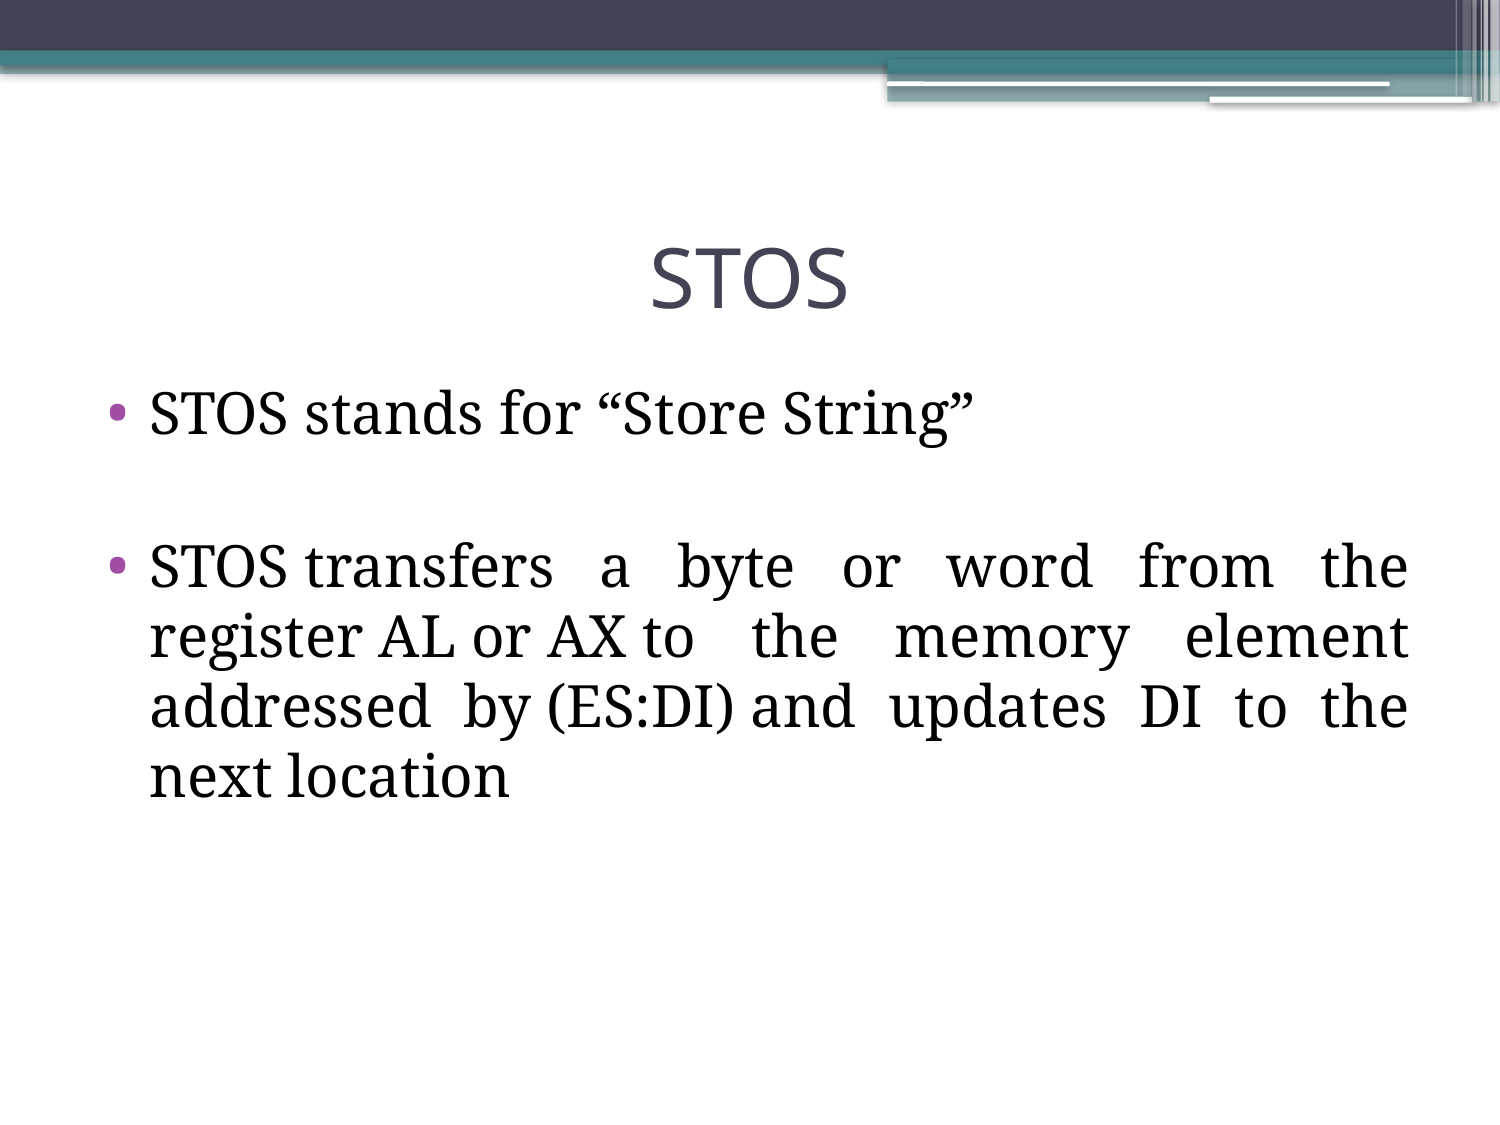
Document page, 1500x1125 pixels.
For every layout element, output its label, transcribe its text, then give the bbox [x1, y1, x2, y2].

title STOS [75, 187, 1425, 363]
list STOS stands for “Store String” STOS transfers a byte or word from the register AL or AX to the memory element addressed by (ES:DI) and updates DI to the next location [75, 368, 1425, 1079]
